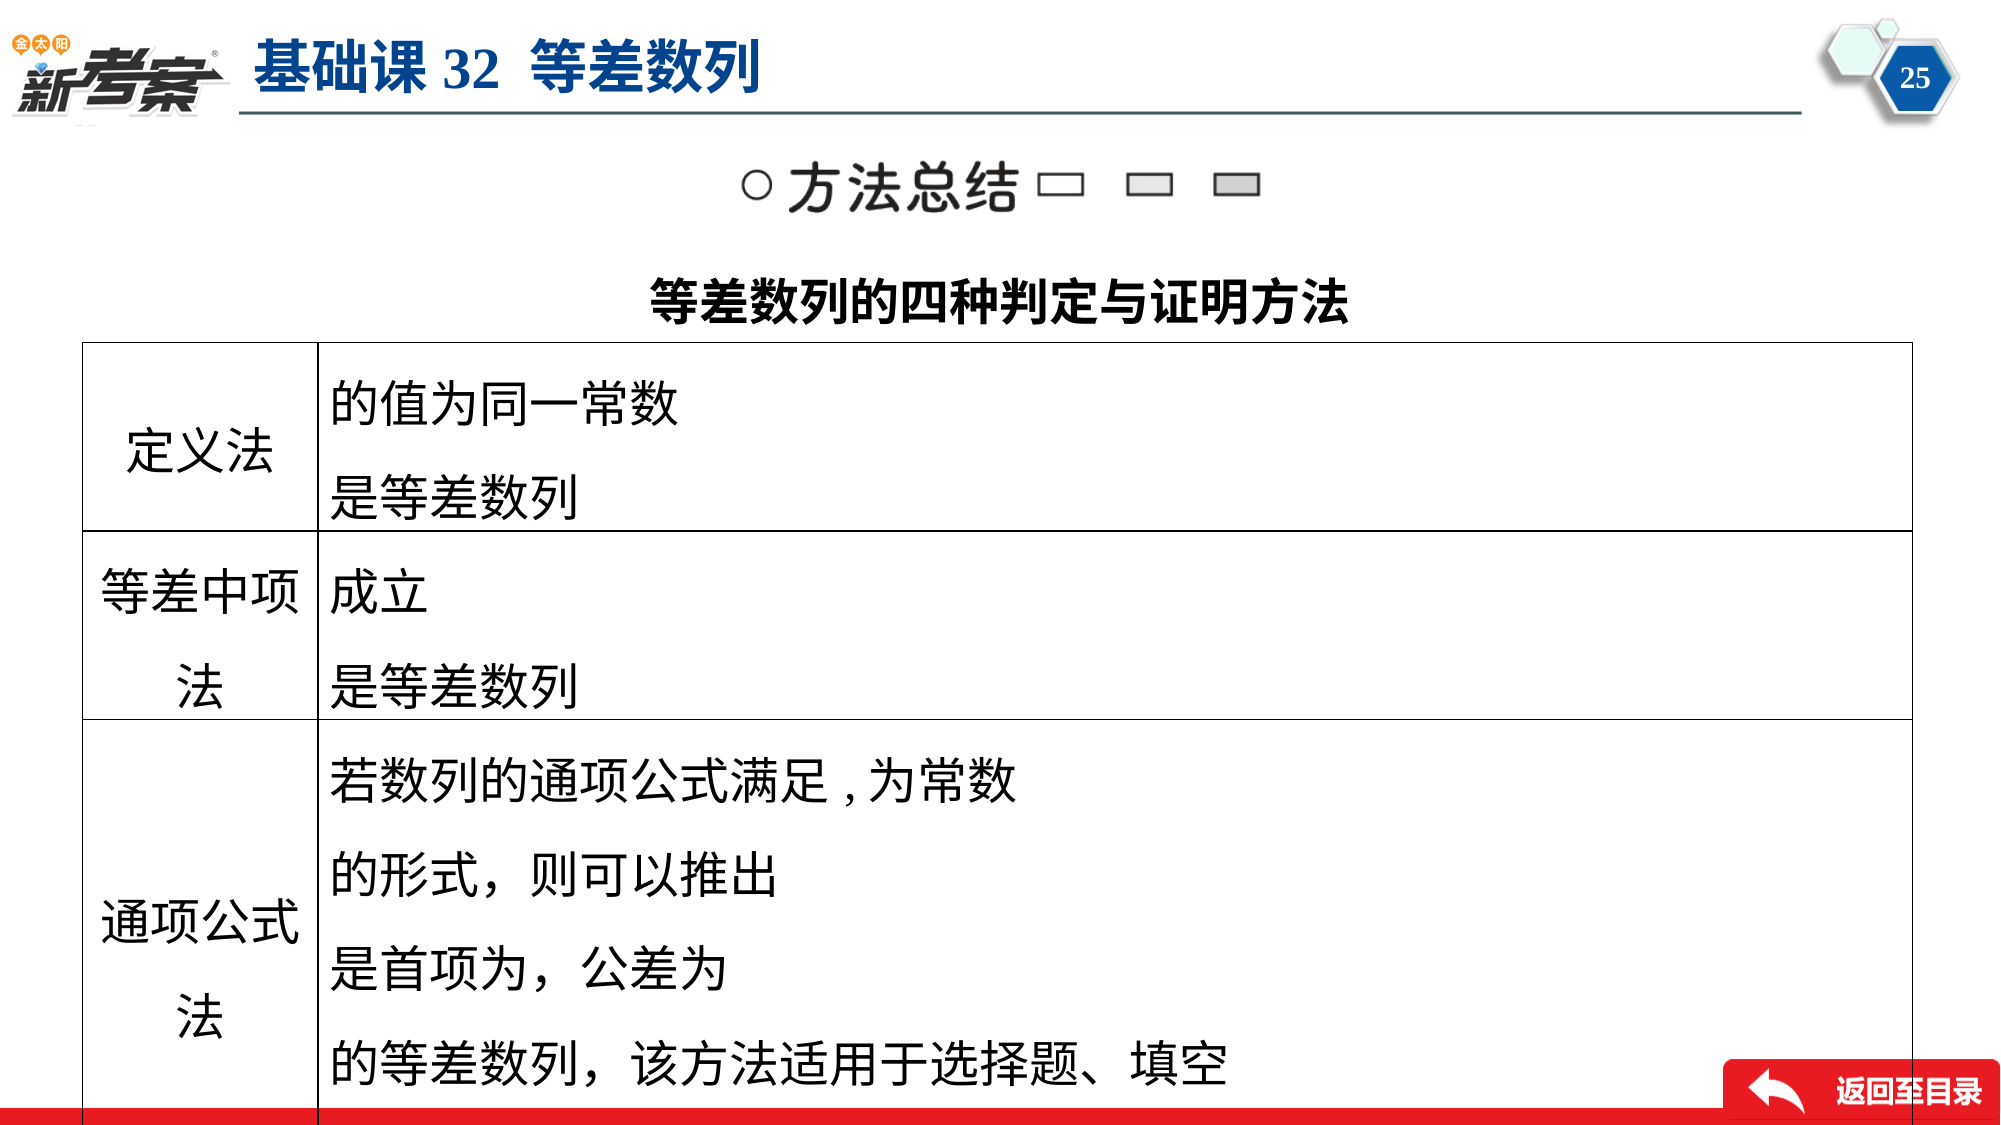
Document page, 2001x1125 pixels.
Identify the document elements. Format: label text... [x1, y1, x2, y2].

picture [83, 532, 317, 719]
picture [83, 720, 317, 1125]
picture [83, 343, 317, 530]
picture [0, 0, 2001, 1125]
picture [319, 343, 1912, 530]
picture [319, 532, 1912, 719]
picture [319, 720, 1912, 1125]
text_box 等差数列的四种判定与证明方法 [82, 240, 1917, 321]
